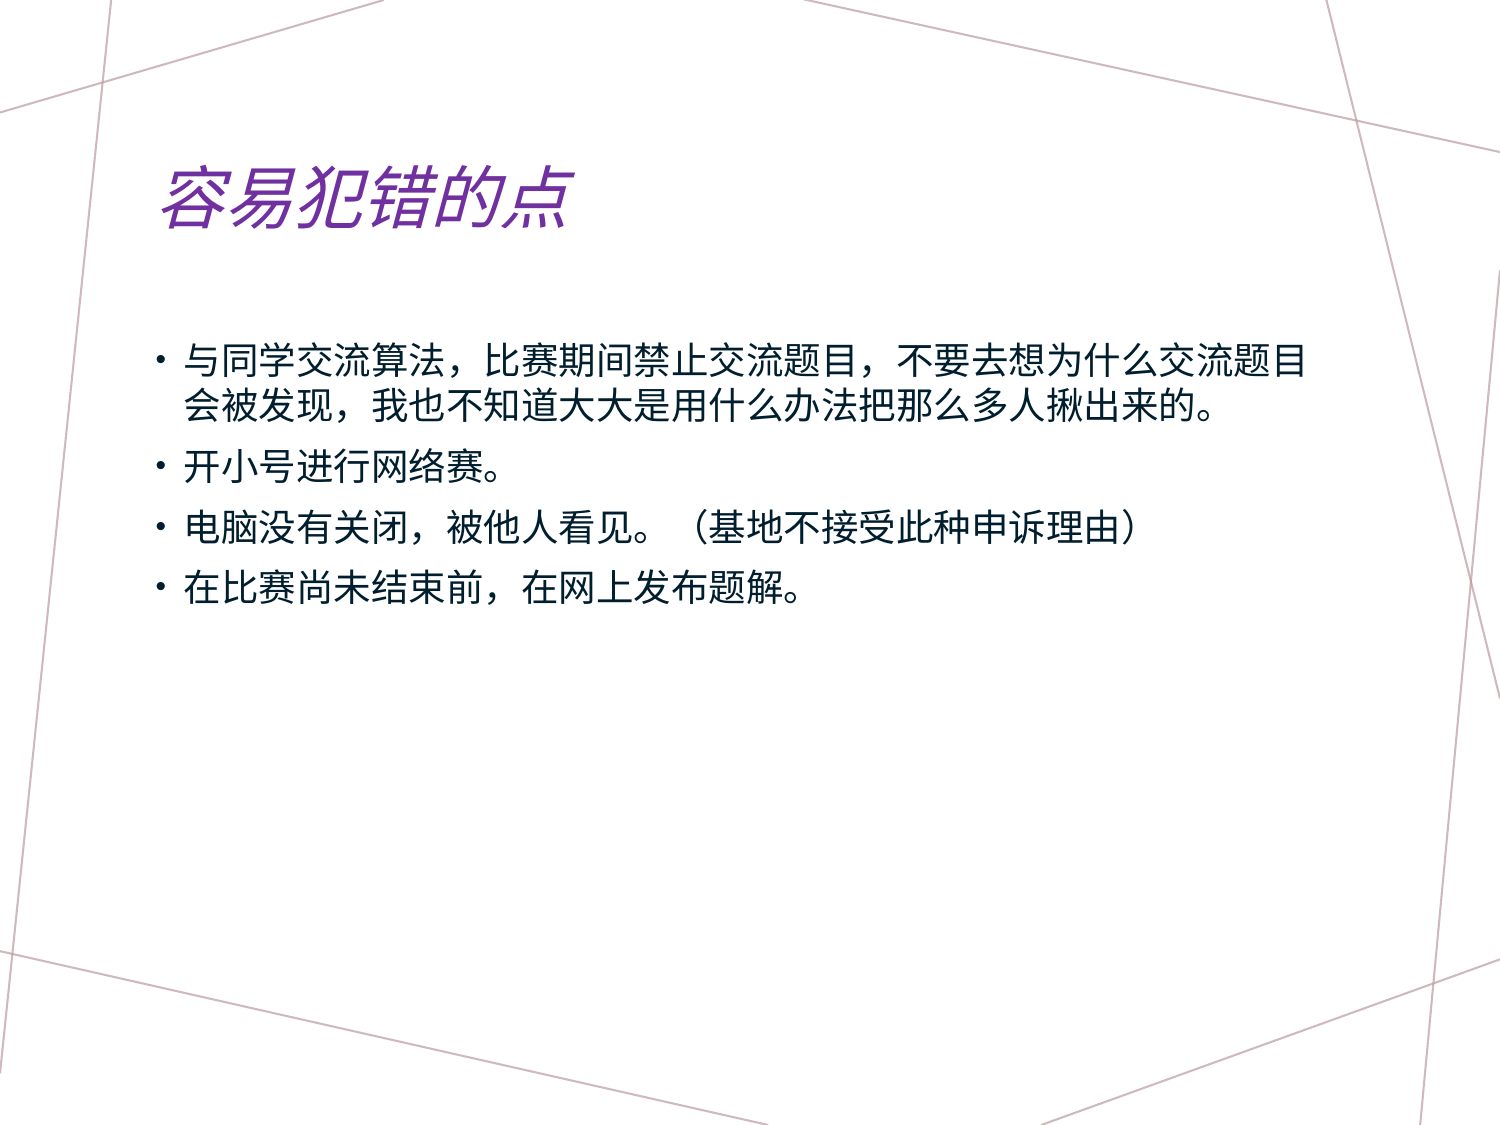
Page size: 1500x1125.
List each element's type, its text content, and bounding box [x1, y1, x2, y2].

title 容易犯错的点 [140, 87, 1360, 315]
list 与同学交流算法，比赛期间禁止交流题目，不要去想为什么交流题目会被发现，我也不知道大大是用什么办法把那么多人揪出来的。 开小号进行网络赛。 电脑没有关闭，被他人看见。（基地不接受此种申诉理由） 在比赛尚未结束前，在网上发布题解。 [140, 329, 1360, 990]
